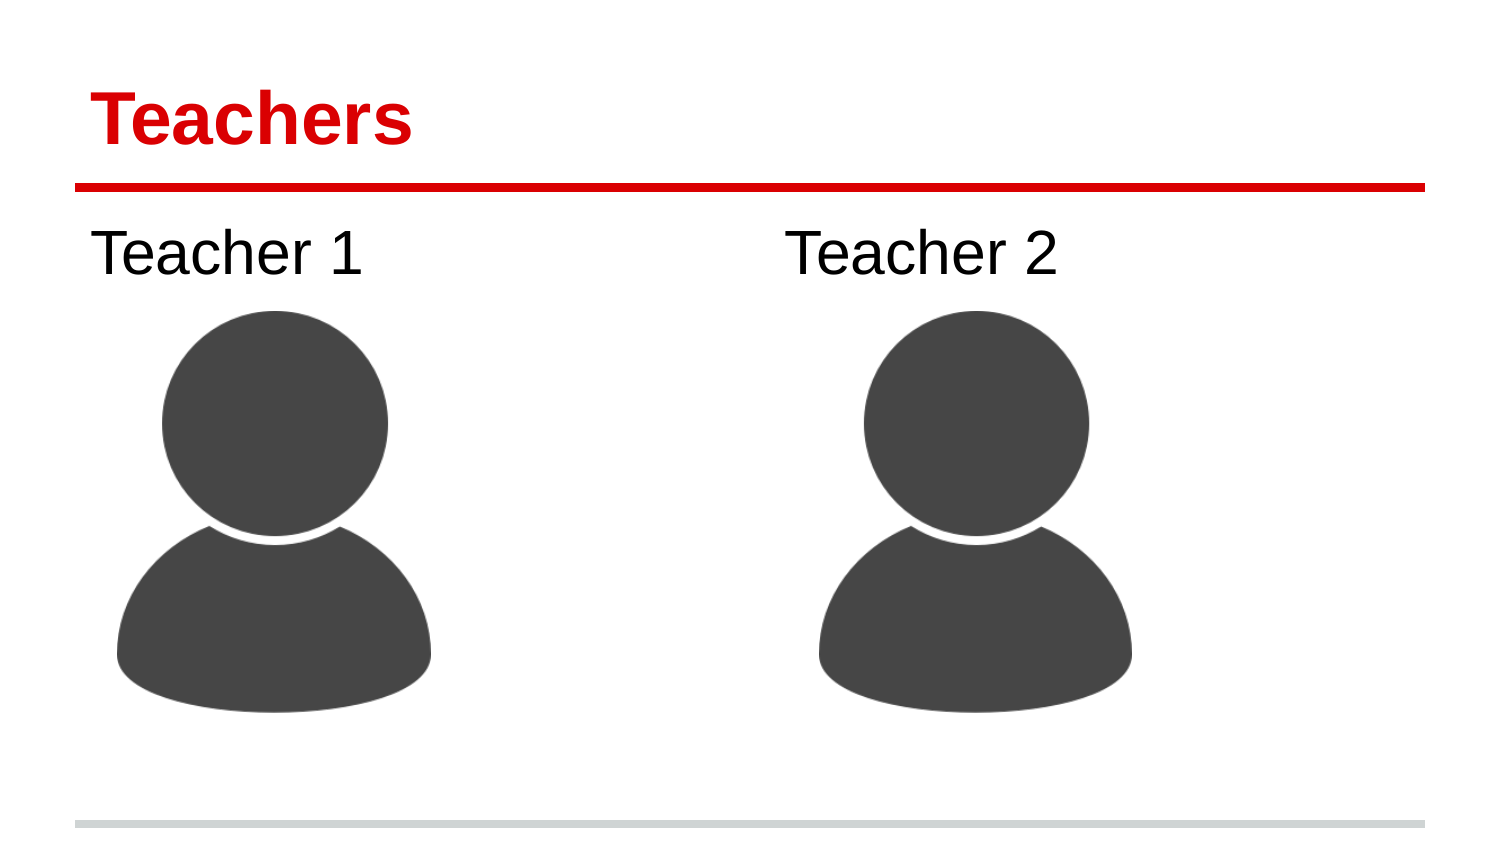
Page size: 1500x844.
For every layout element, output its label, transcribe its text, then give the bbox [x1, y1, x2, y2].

picture [117, 310, 431, 714]
list Teacher 2 [769, 196, 1425, 808]
picture [819, 310, 1133, 714]
list Teacher 1 [75, 196, 731, 808]
title Teachers [75, 33, 1425, 175]
